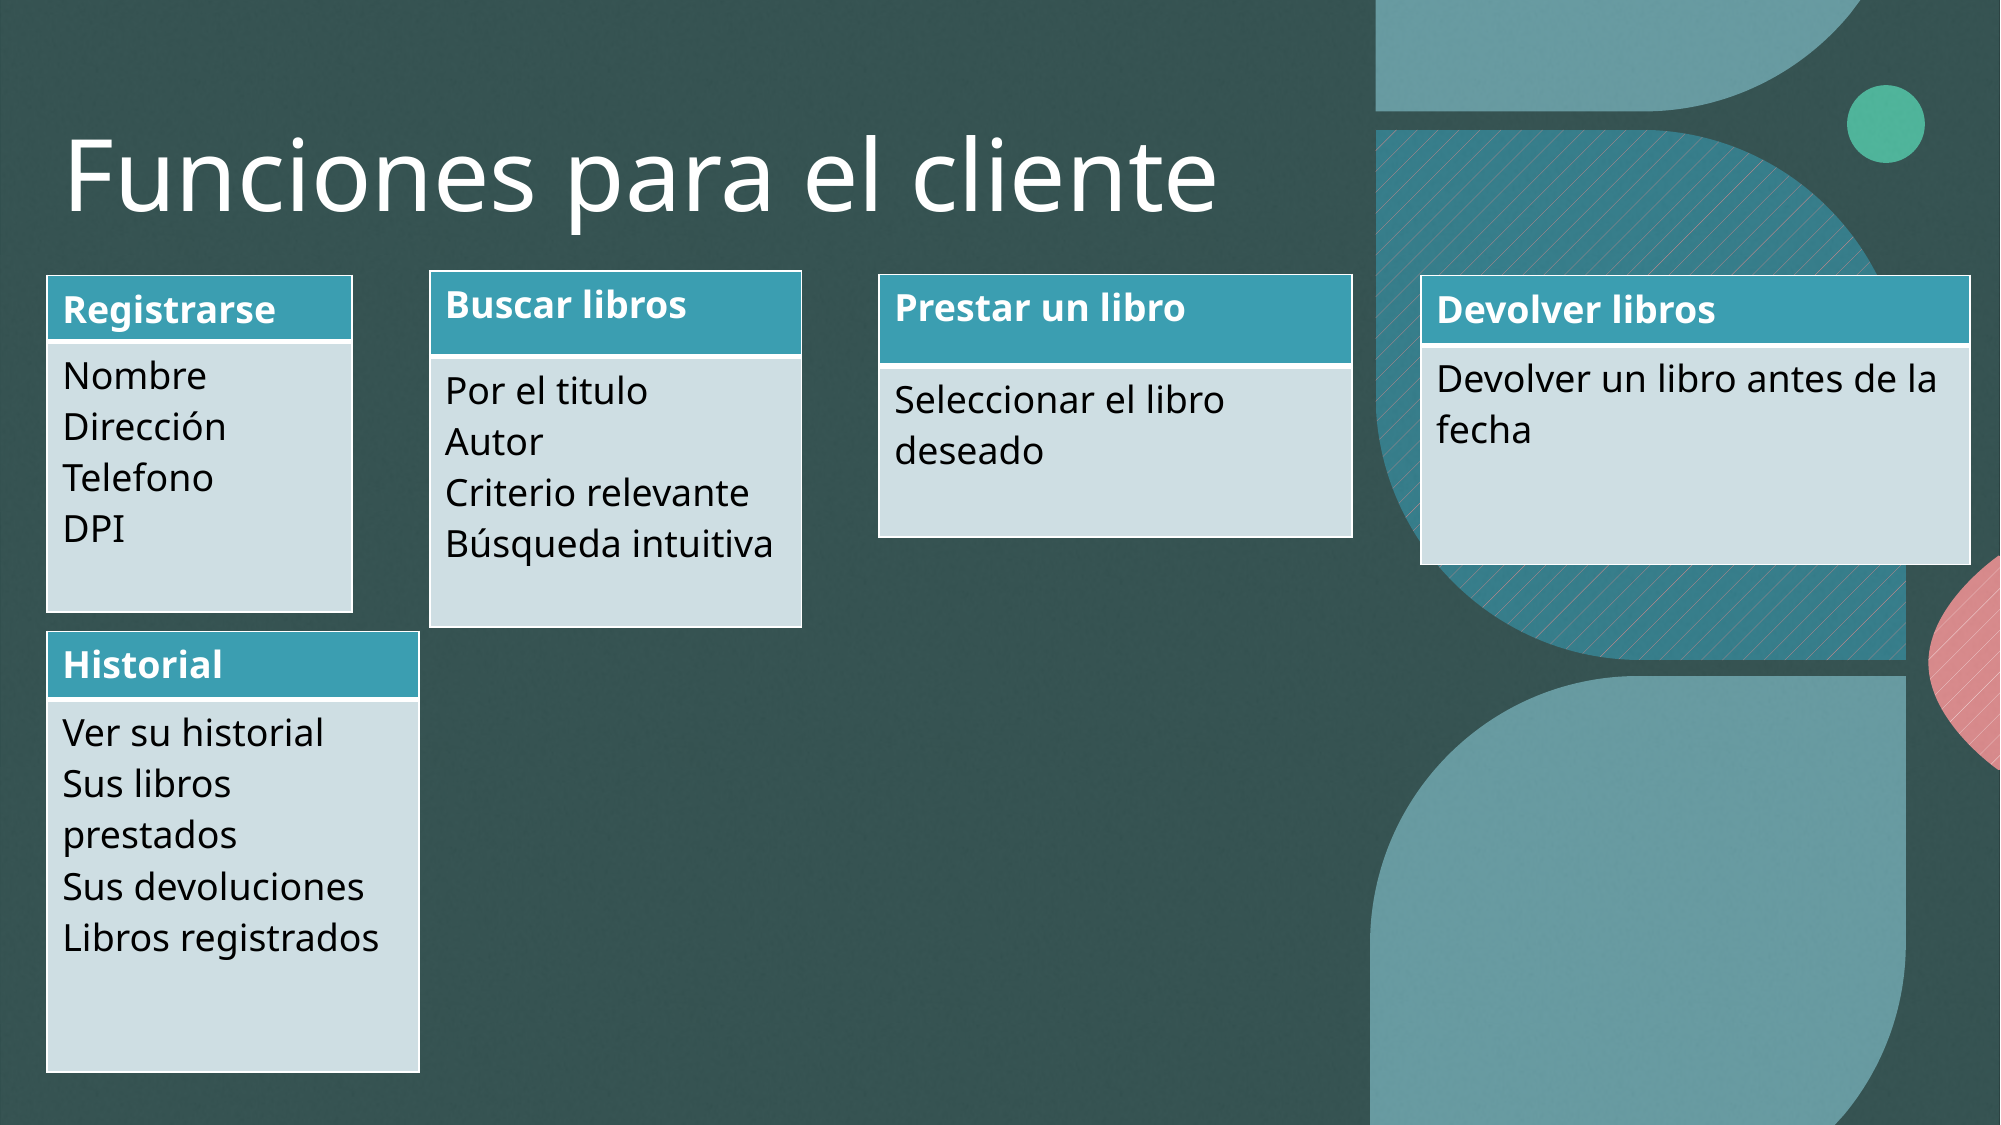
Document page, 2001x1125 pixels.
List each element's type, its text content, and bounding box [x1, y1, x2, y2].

table_header Buscar libros [431, 272, 801, 354]
title Funciones para el cliente [47, 17, 1646, 241]
table_cell Por el titulo Autor Criterio relevante Búsqueda intuitiva [431, 359, 801, 626]
table_header Historial [48, 632, 418, 697]
table_cell Seleccionar el libro deseado [880, 369, 1351, 536]
table_header Devolver libros [1422, 276, 1969, 343]
table_cell Devolver un libro antes de la fecha [1422, 348, 1969, 564]
table_header Prestar un libro [880, 275, 1351, 363]
table_cell Ver su historial Sus libros prestados Sus devoluciones Libros registrados [48, 702, 418, 1071]
table_cell Nombre Dirección Telefono DPI [48, 344, 351, 611]
table_header Registrarse [48, 276, 351, 339]
